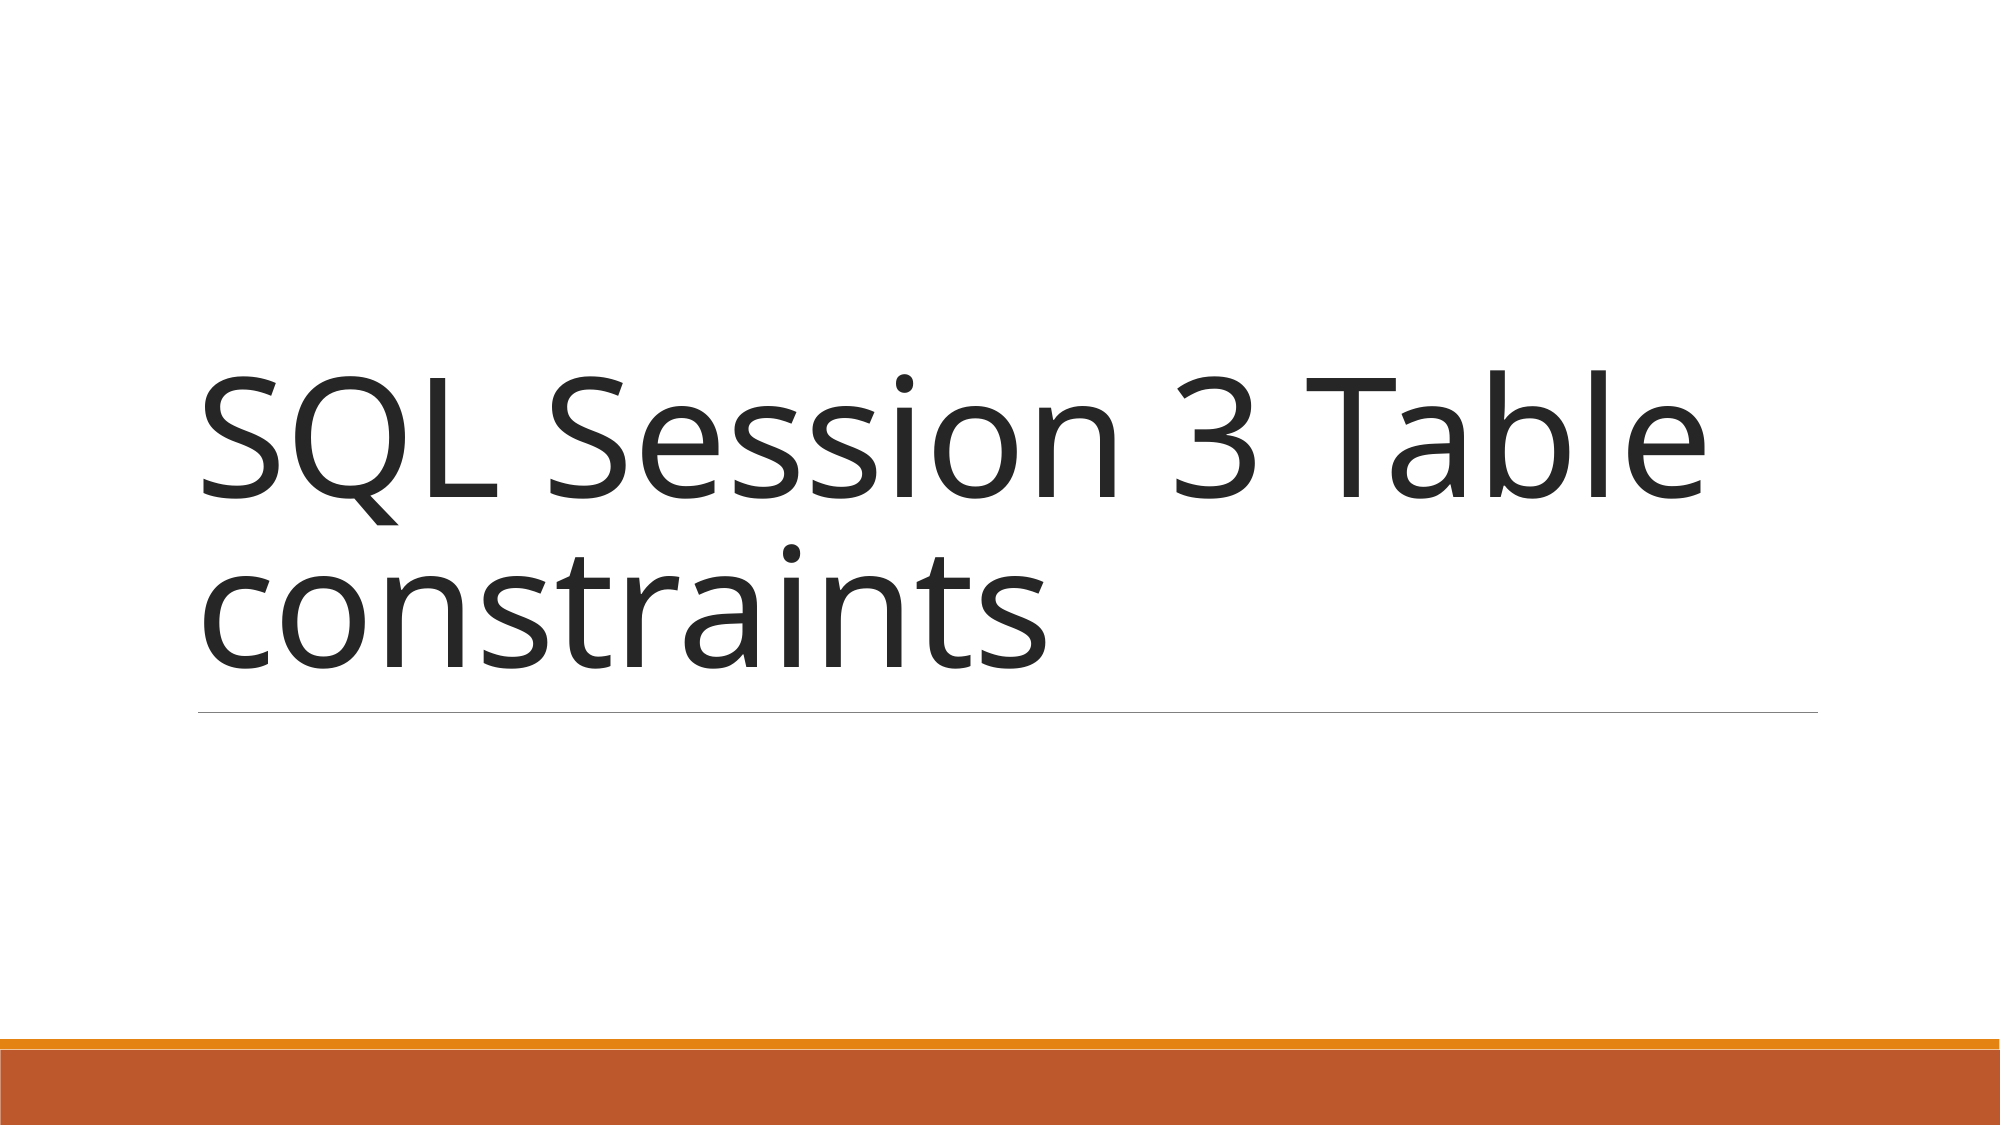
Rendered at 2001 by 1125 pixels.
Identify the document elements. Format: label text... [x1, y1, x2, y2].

title SQL Session 3 Table constraints [180, 124, 1830, 710]
